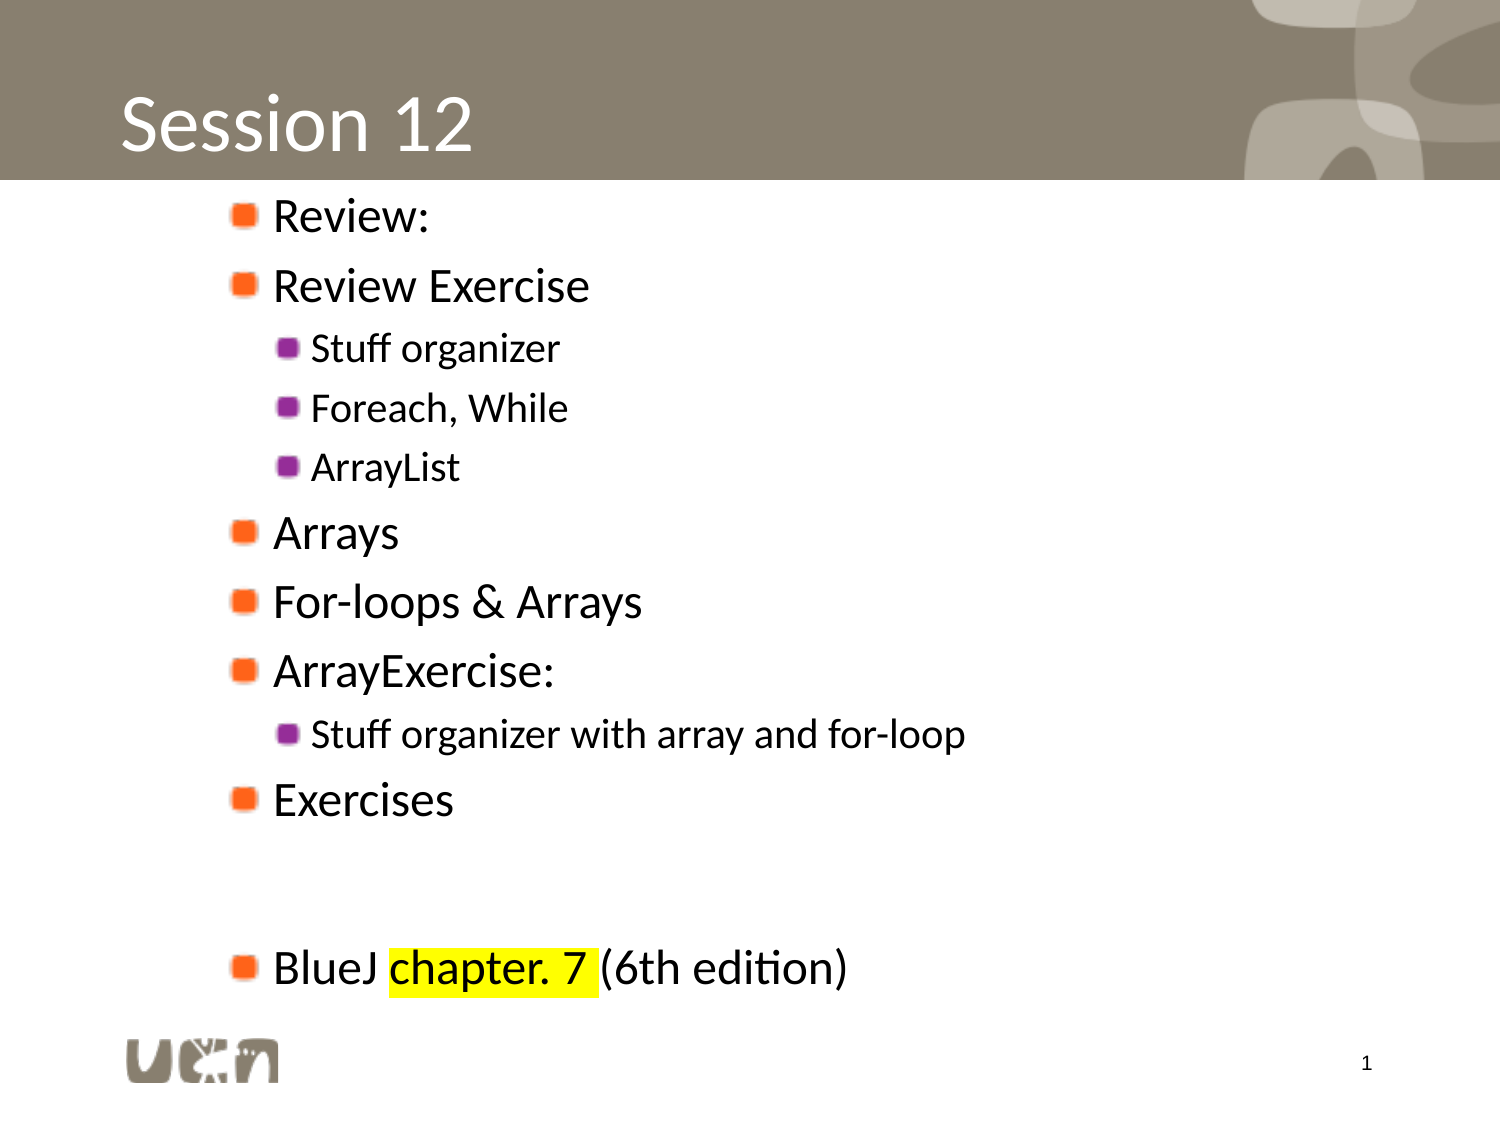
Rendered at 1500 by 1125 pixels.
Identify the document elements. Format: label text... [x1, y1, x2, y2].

title Session 12 [105, 35, 1381, 176]
slide_number 1 [1074, 1025, 1388, 1100]
list Review: Review Exercise Stuff organizer Foreach, While ArrayList Arrays For-loops & Arrays ArrayExercise: Stuff organizer with array and for-loop Exercises BlueJ chapter. 7 (6th edition) [206, 175, 1353, 1008]
